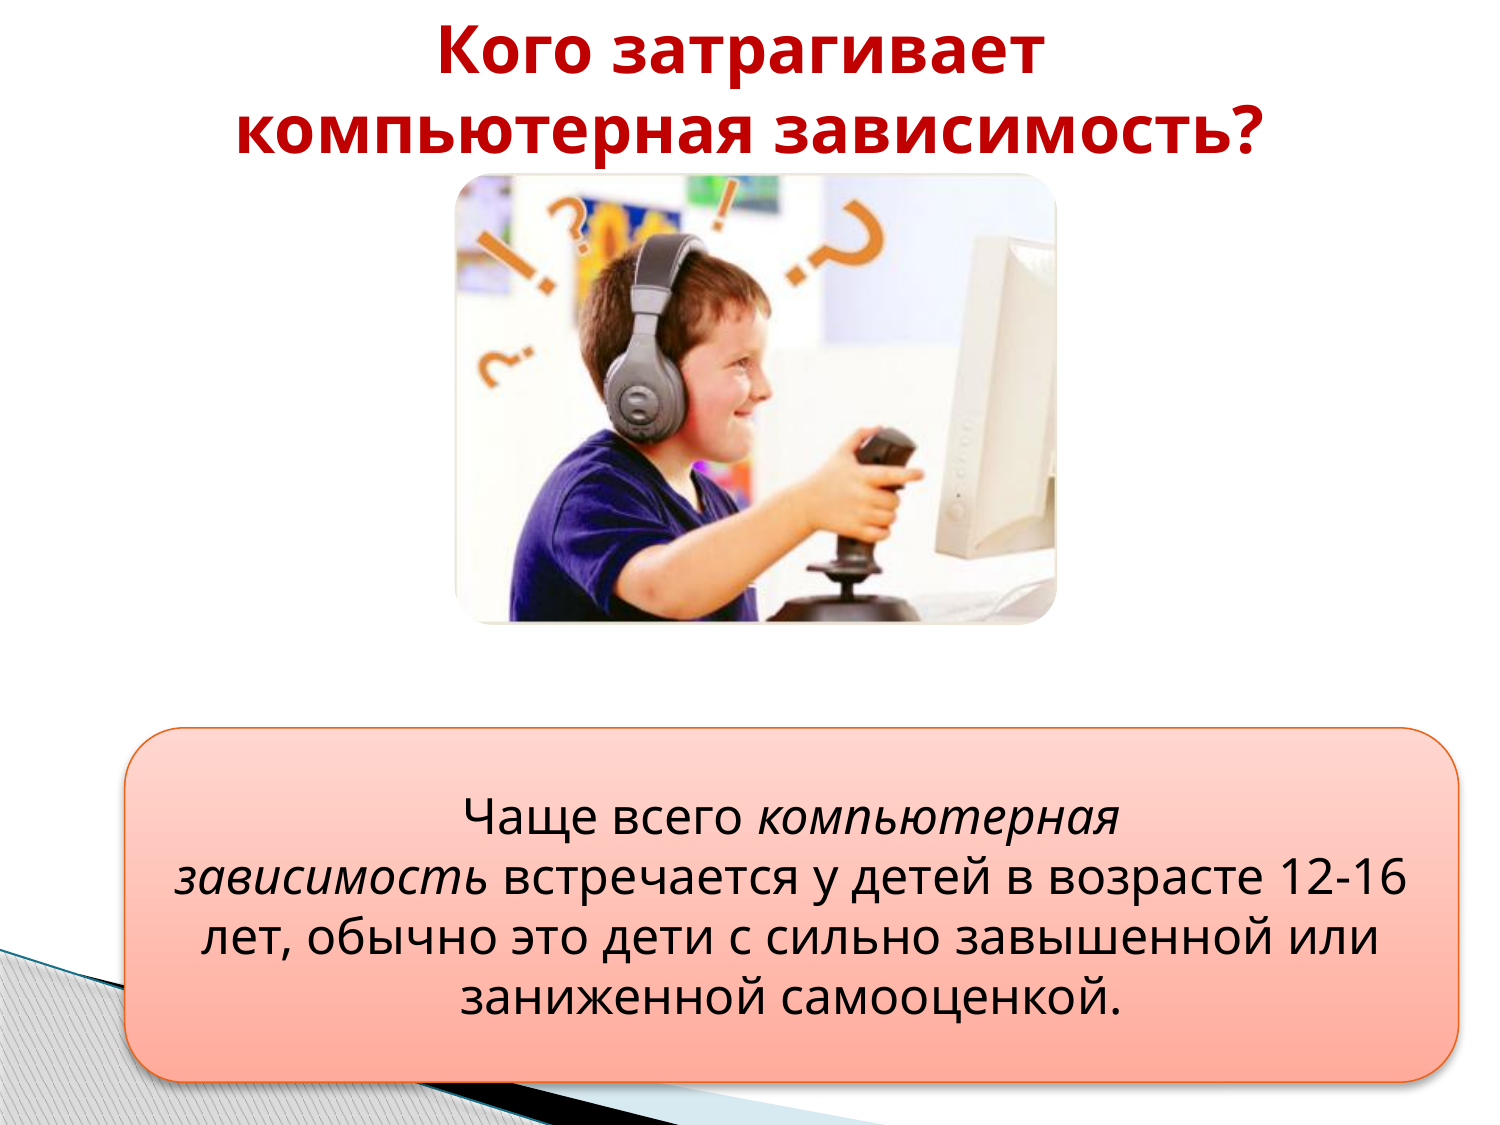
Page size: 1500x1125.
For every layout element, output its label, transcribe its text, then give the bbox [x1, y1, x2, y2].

title Кого затрагивает компьютерная зависимость? [0, 0, 1500, 173]
picture [454, 172, 1058, 626]
text_box Чаще всего компьютерная зависимость встречается у детей в возрасте 12-16 лет, обычно это дети с сильно завышенной или заниженной самооценкой. [123, 727, 1460, 1084]
